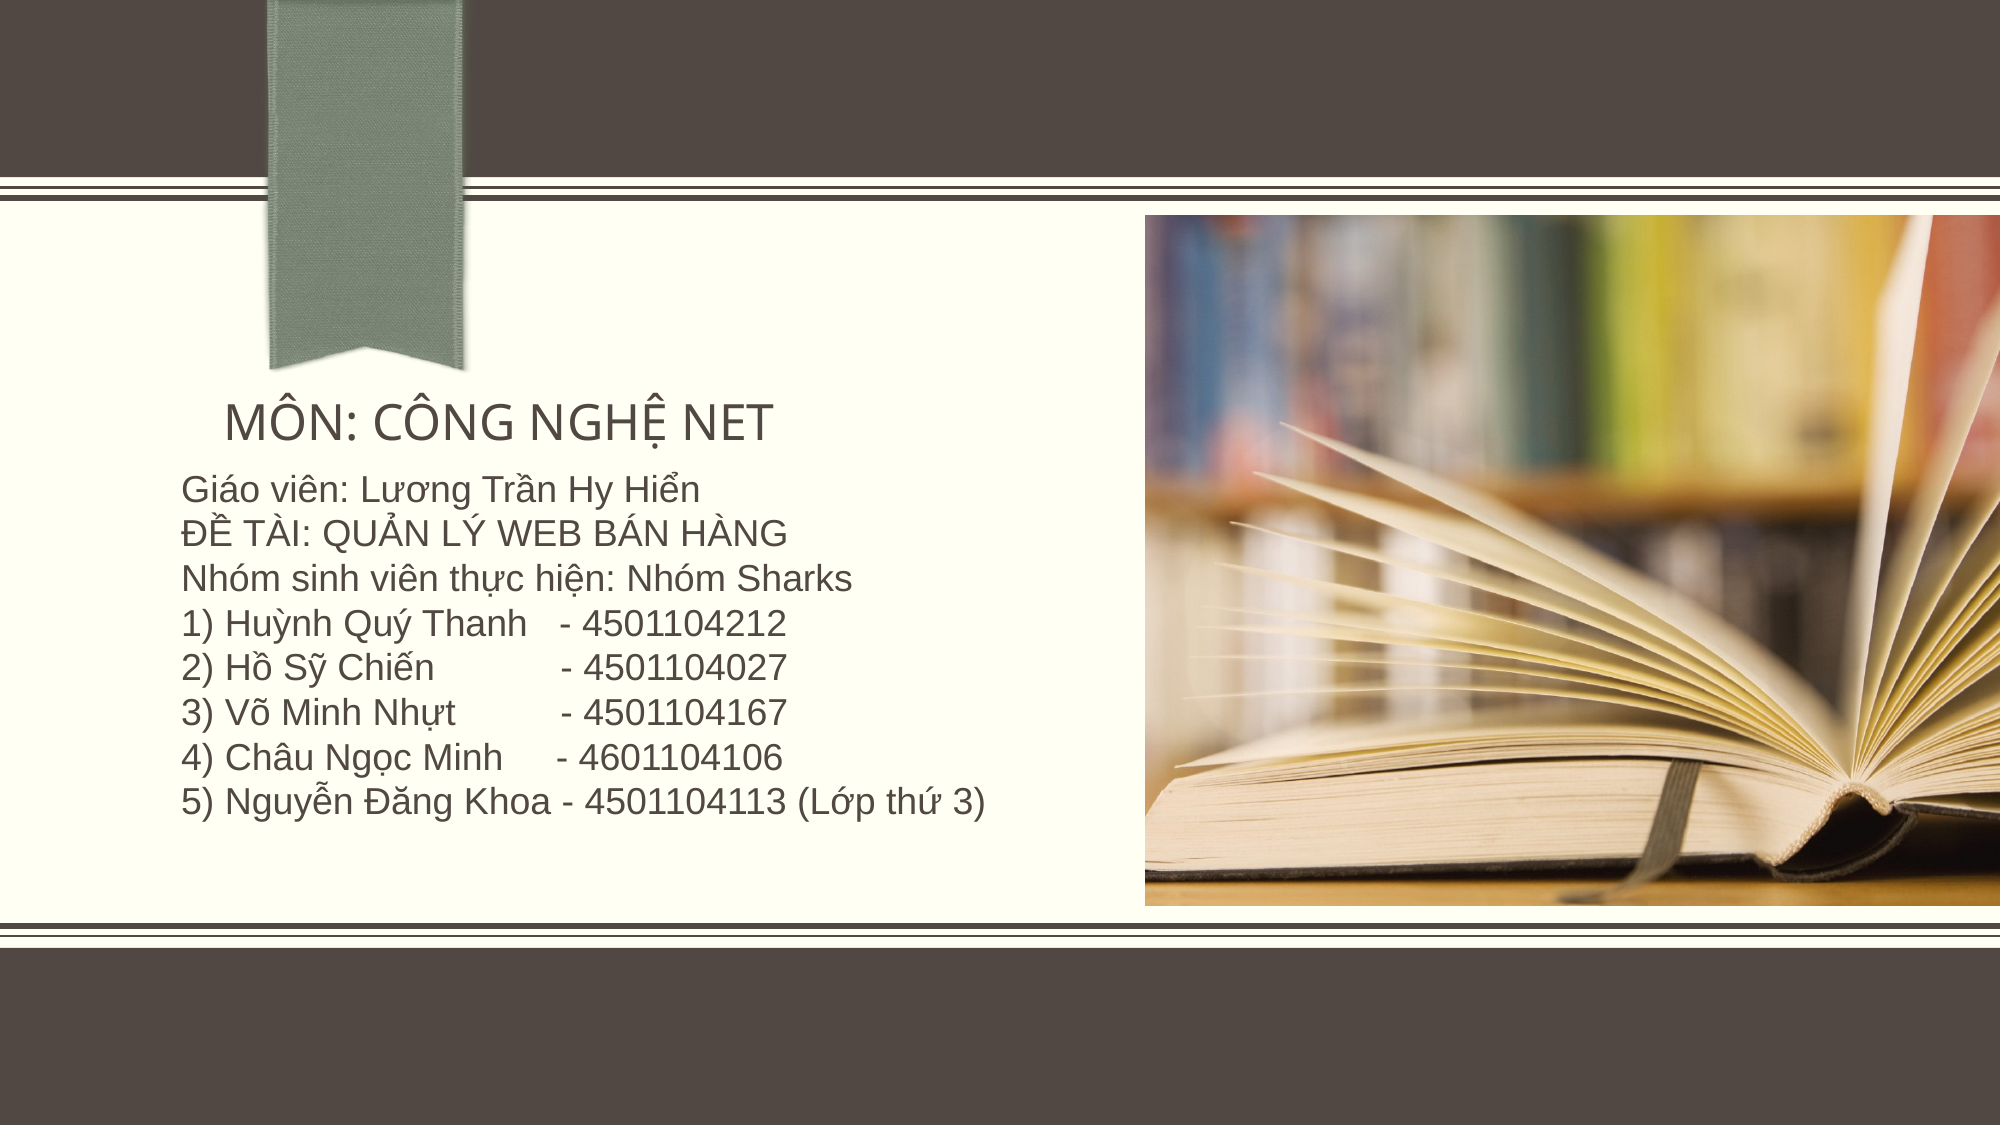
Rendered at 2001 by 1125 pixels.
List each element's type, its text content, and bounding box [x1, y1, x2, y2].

picture [1145, 214, 2000, 906]
subtitle Giáo viên: Lương Trần Hy Hiển ĐỀ TÀI: QUẢN LÝ WEB BÁN HÀNG Nhóm sinh viên thực hiện: Nhóm Sharks 1) Huỳnh Quý Thanh - 4501104212 2) Hồ Sỹ Chiến - 4501104027 3) Võ Minh Nhựt - 4501104167 4) Châu Ngọc Minh - 4601104106 5) Nguyễn Đăng Khoa - 4501104113 (Lớp thứ 3) [181, 462, 1122, 834]
title Môn: Công nghệ net [181, 376, 817, 462]
